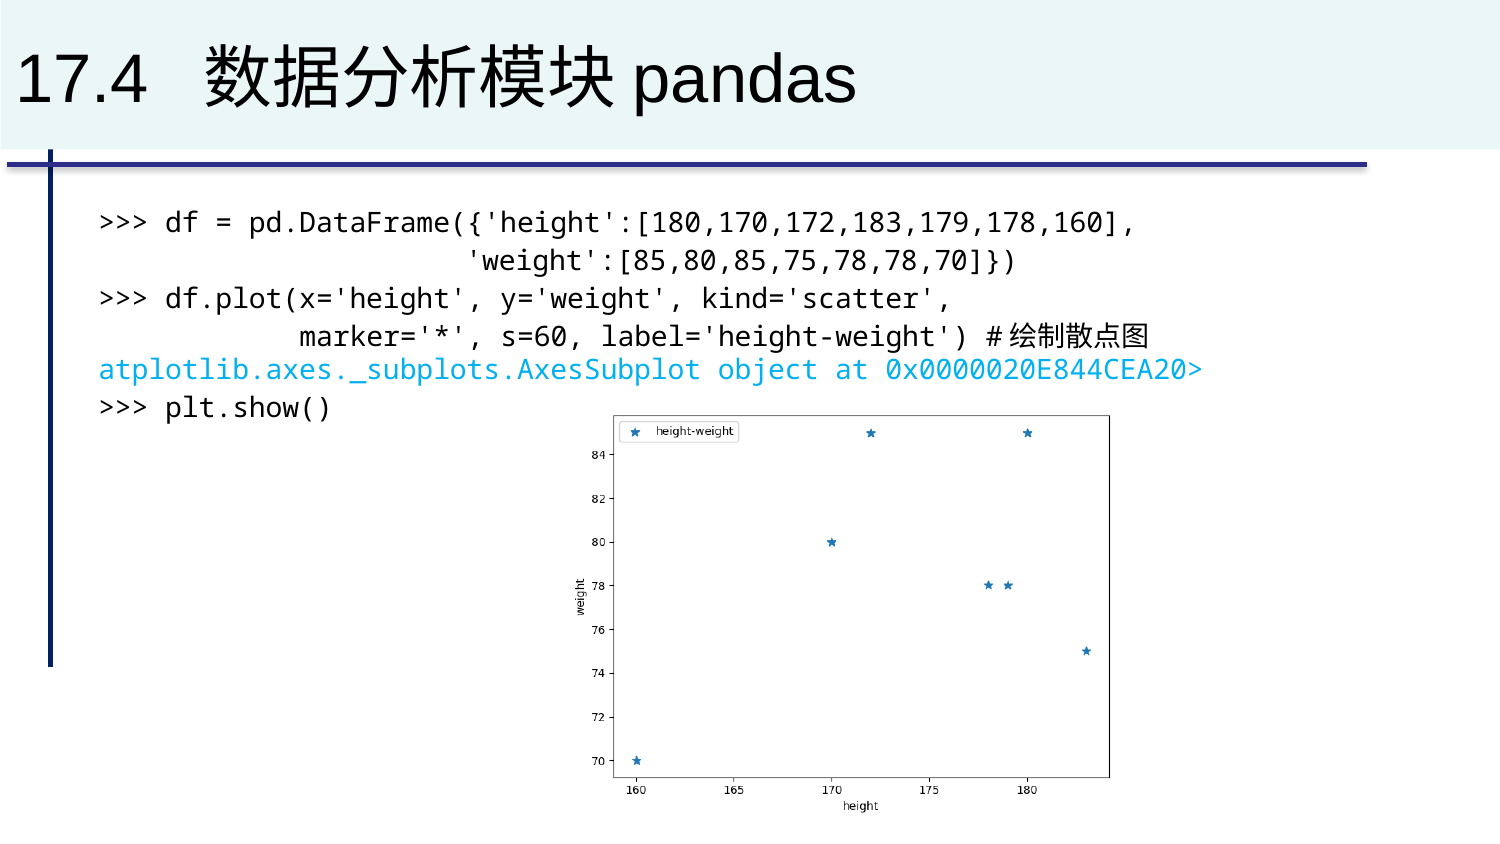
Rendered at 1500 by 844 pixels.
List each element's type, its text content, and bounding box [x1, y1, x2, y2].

list >>> df = pd.DataFrame({'height':[180,170,172,183,179,178,160], 'weight':[85,80,85,75,78,78,70]}) >>> df.plot(x='height', y='weight', kind='scatter', marker='*', s=60, label='height-weight') #绘制散点图atplotlib.axes._subplots.AxesSubplot object at 0x0000020E844CEA20> >>> plt.show() [83, 196, 1404, 755]
title 17.4 数据分析模块pandas [0, 0, 1500, 150]
picture [569, 406, 1120, 817]
